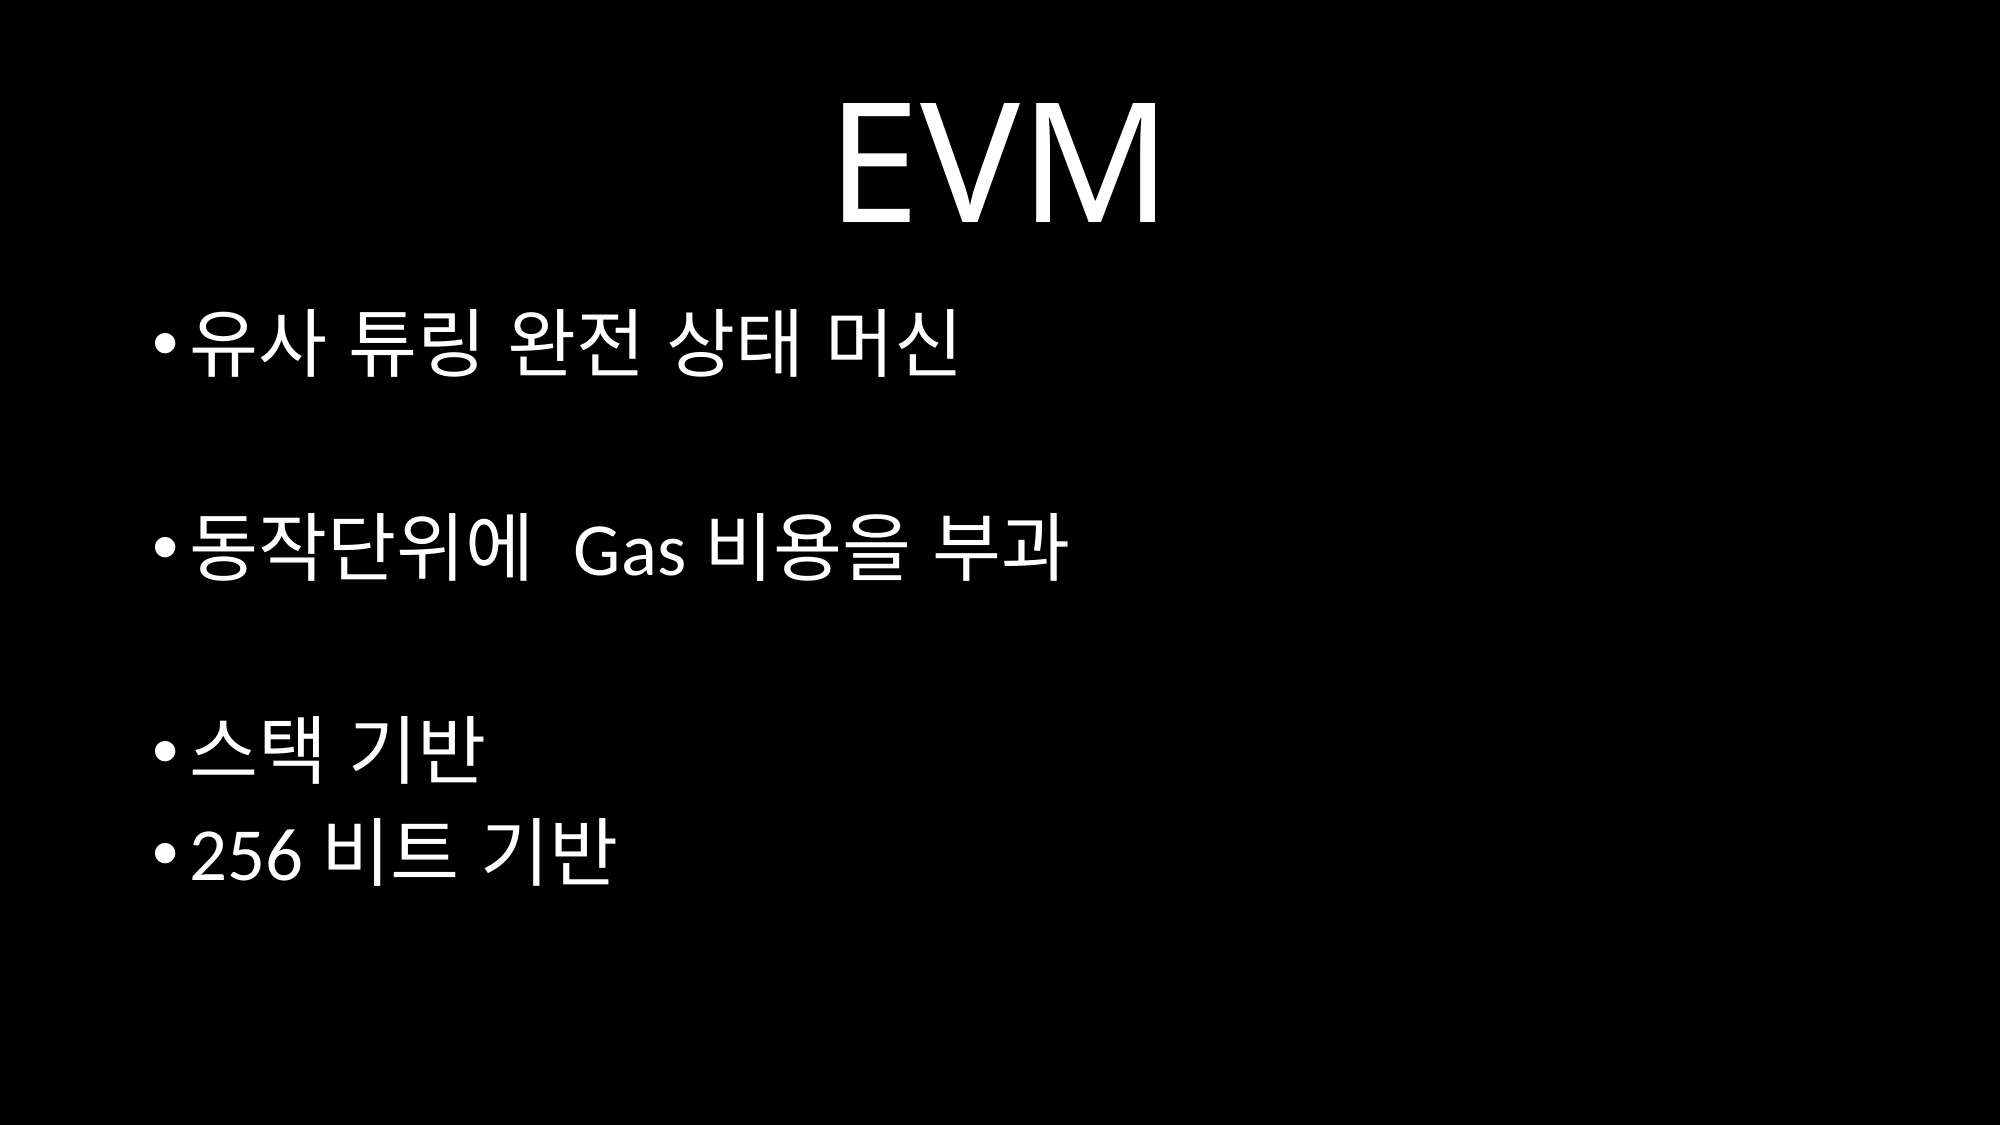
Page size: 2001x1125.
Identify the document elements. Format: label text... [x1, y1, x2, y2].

title EVM [137, 59, 1863, 278]
list 유사 튜링 완전 상태 머신 동작단위에 Gas비용을 부과 스택 기반 256비트 기반 [137, 299, 1863, 1014]
